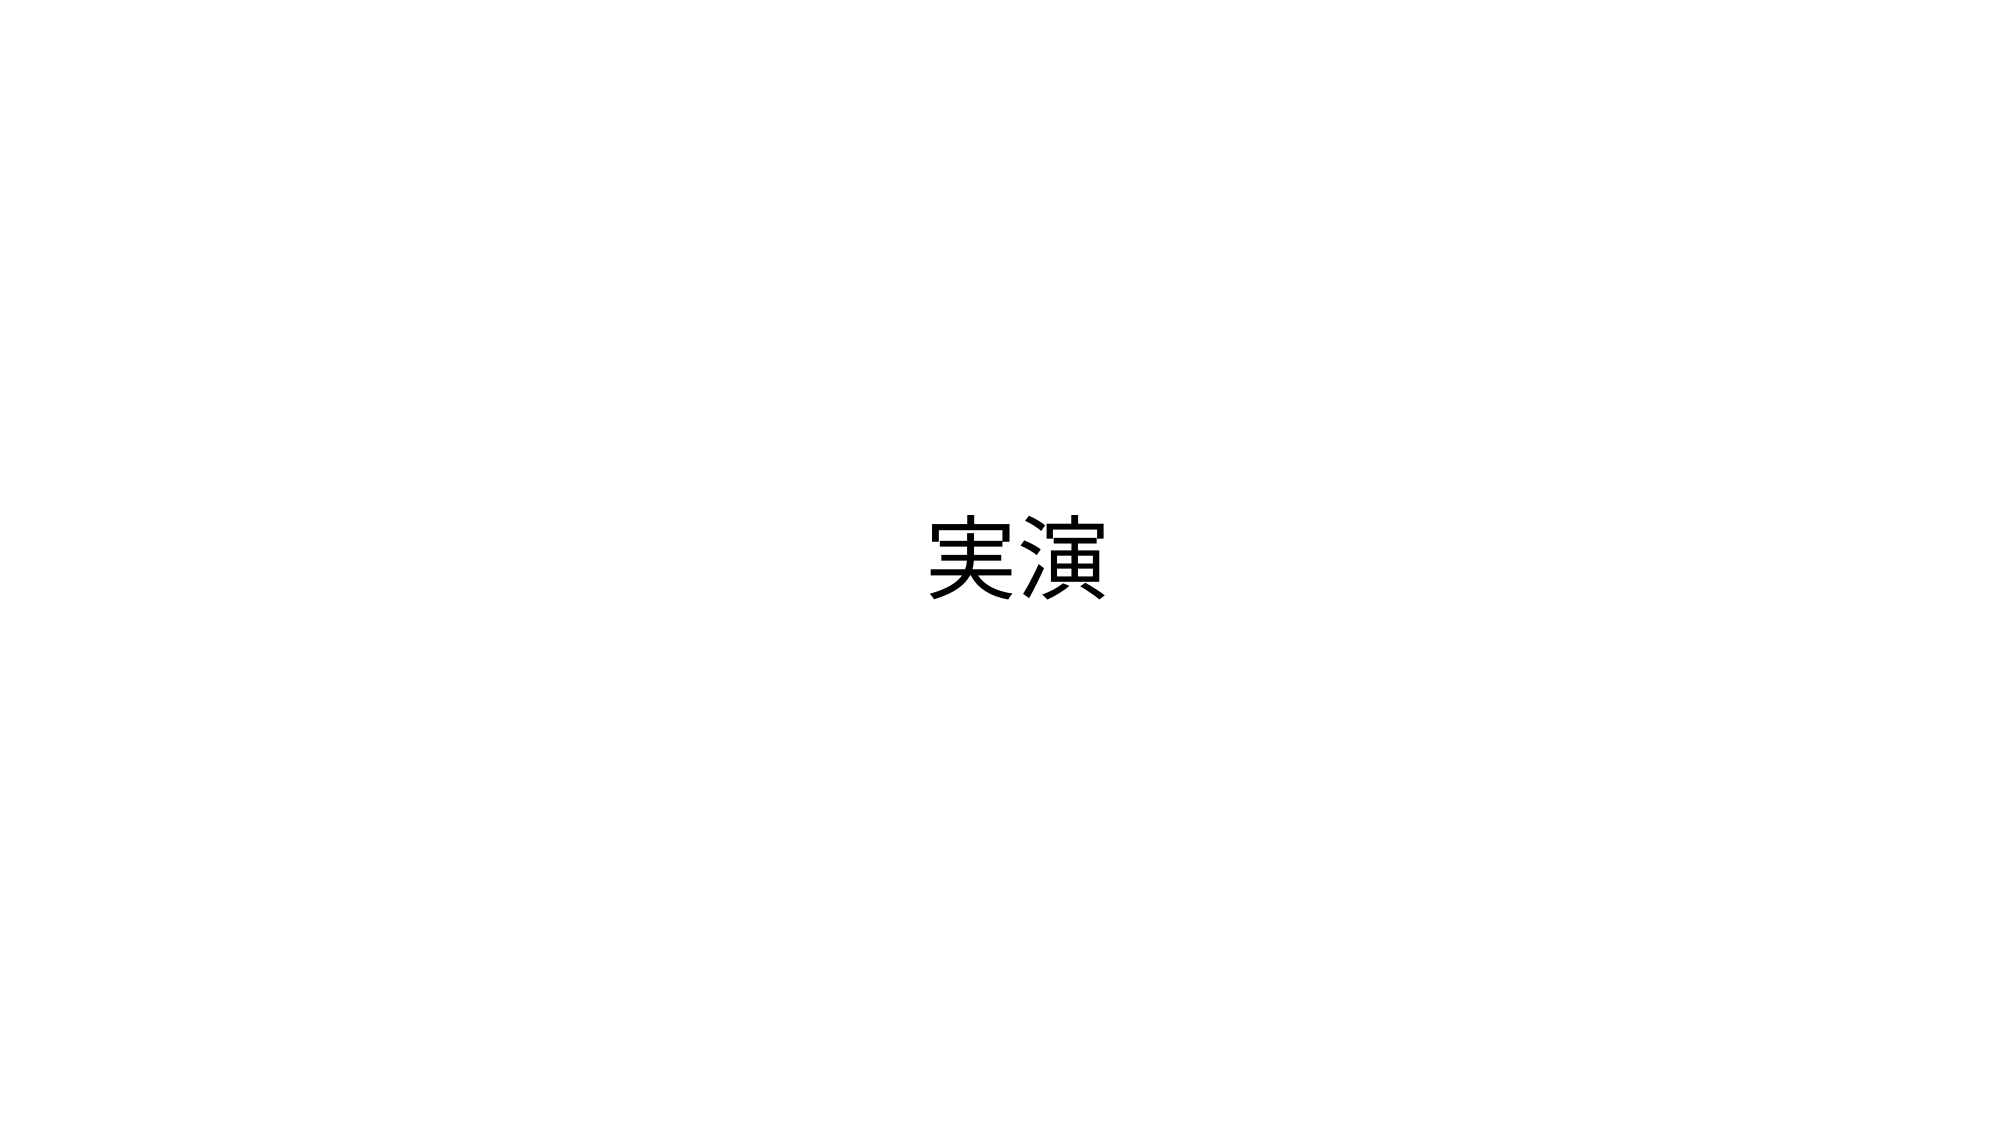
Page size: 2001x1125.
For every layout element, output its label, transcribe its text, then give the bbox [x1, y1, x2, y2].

title 実演 [154, 453, 1880, 672]
